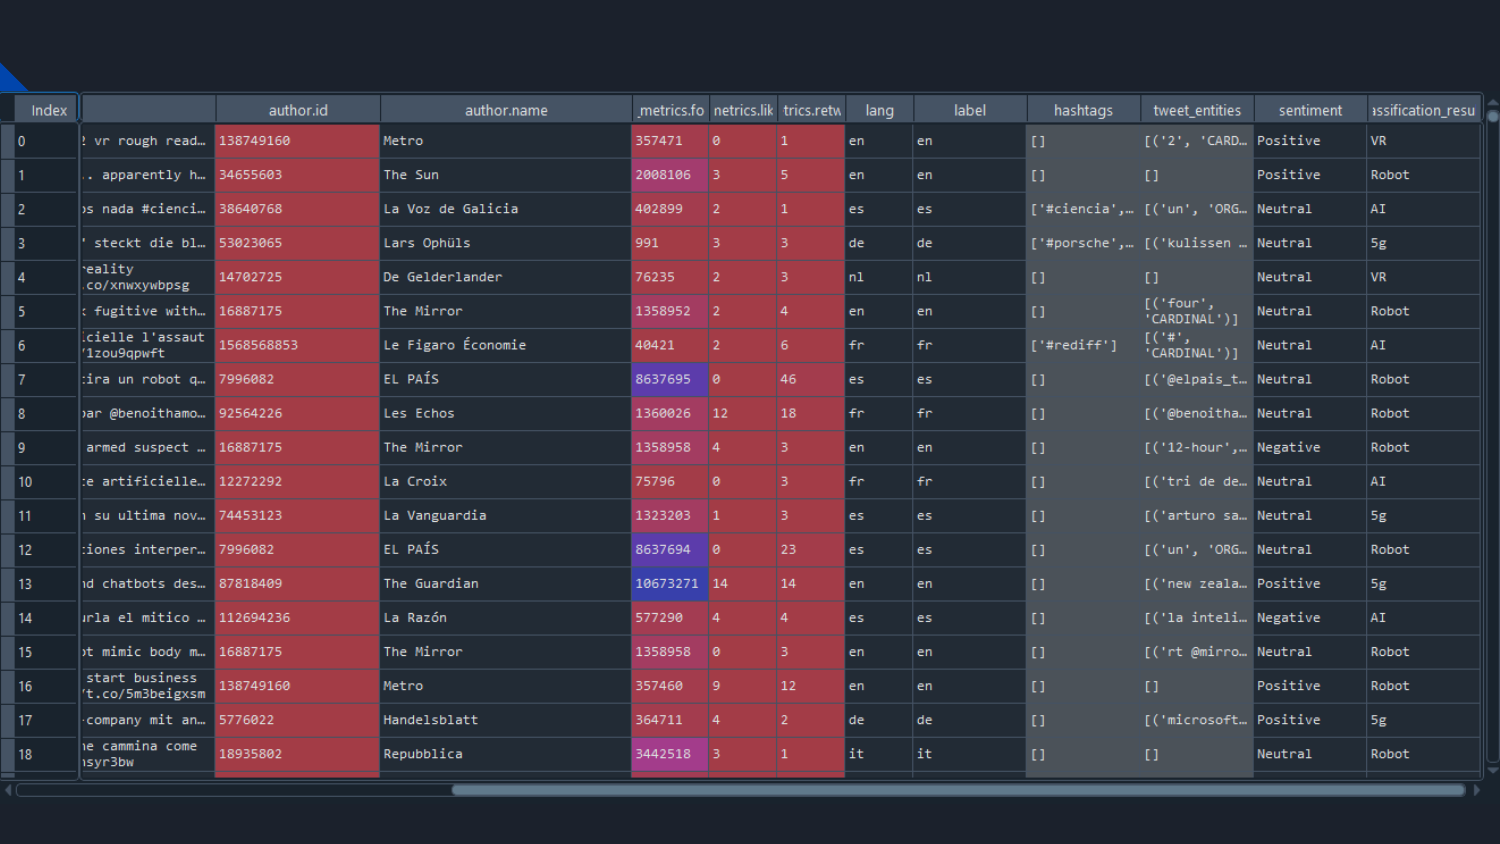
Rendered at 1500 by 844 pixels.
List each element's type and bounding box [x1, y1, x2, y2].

picture [0, 91, 1500, 804]
